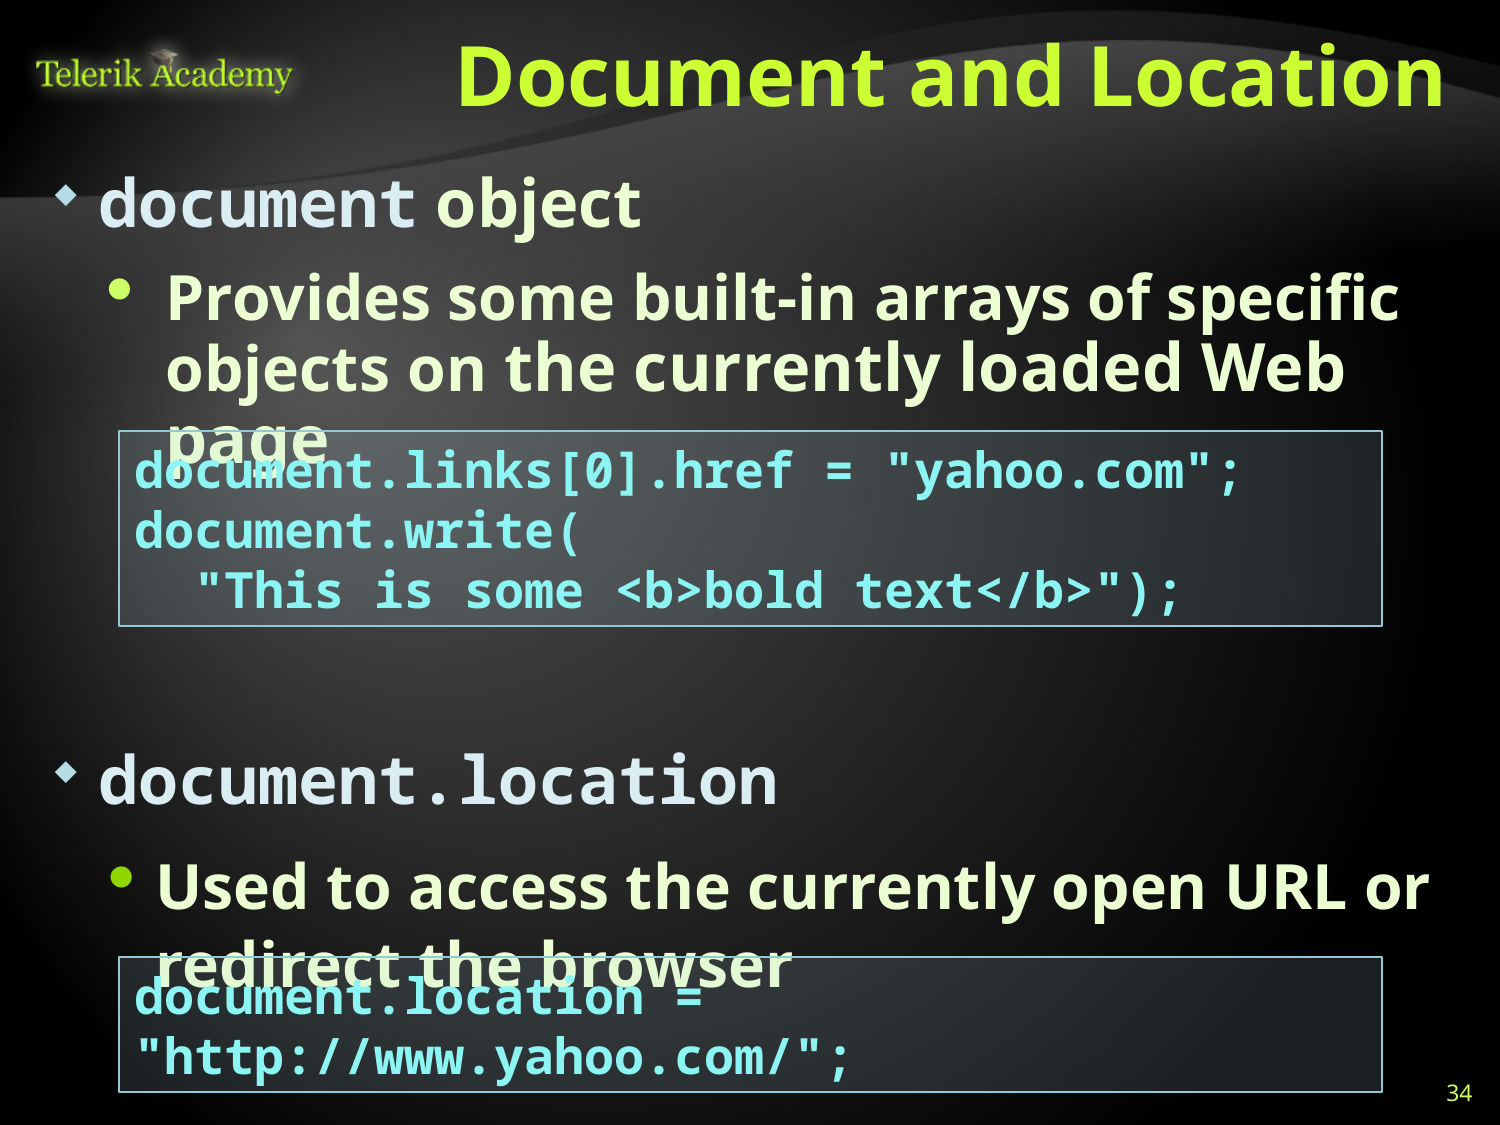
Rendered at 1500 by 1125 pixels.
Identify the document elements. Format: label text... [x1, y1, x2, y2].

title Document and Location [300, 12, 1463, 149]
slide_number 34 [1412, 1074, 1488, 1113]
picture [0, 0, 1500, 1125]
text_box document.location = "http://www.yahoo.com/"; [119, 957, 1382, 1092]
list document object Provides some built-in arrays of specific objects on the currently loaded Web page document.location Used to access the currently open URL or redirect the browser [37, 149, 1463, 1100]
text_box document.links[0].href = "yahoo.com"; document.write( "This is some <b>bold text</b>"); [119, 431, 1382, 626]
